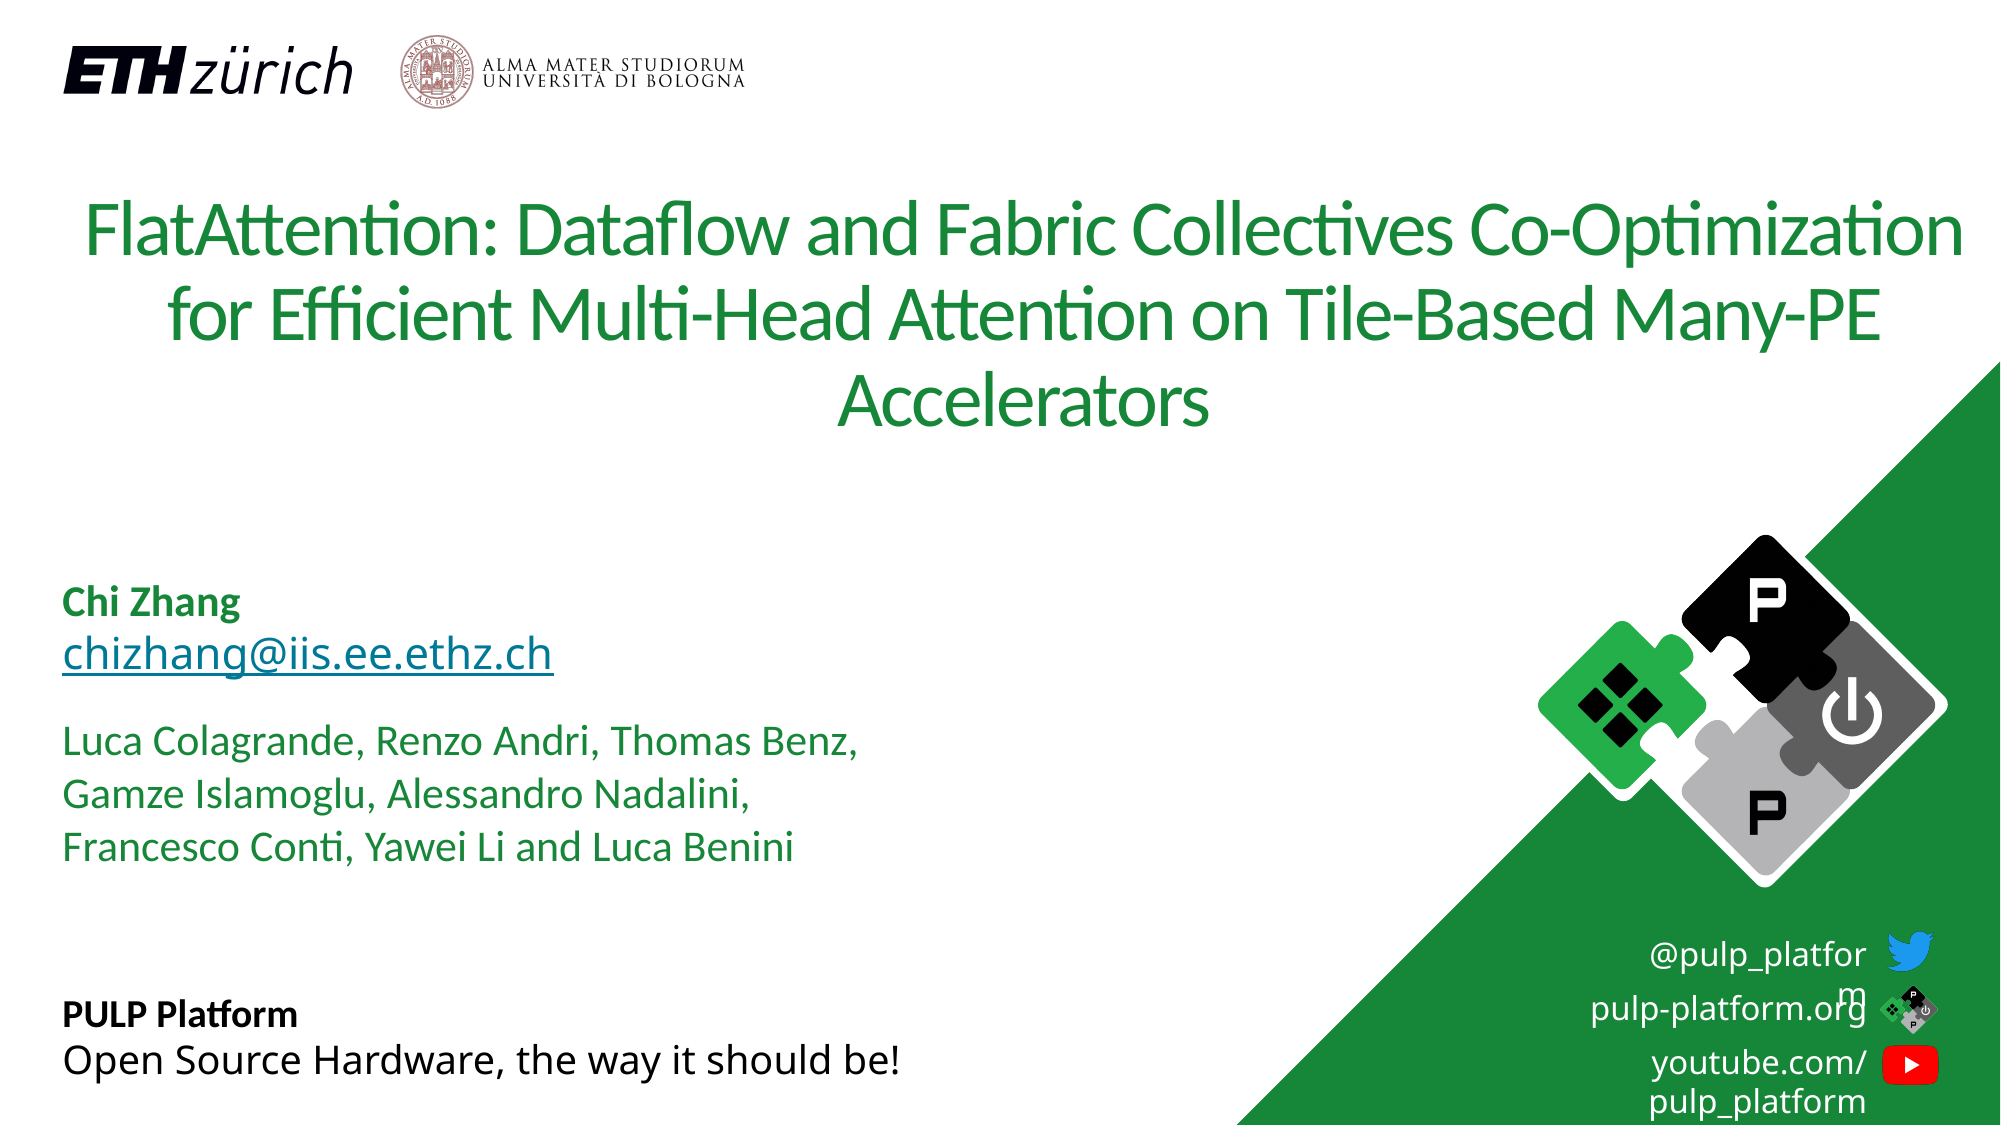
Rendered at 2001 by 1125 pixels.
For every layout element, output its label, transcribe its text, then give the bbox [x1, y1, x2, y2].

picture [1535, 532, 1938, 878]
picture [1880, 985, 1938, 1034]
picture [62, 46, 353, 95]
picture [1886, 931, 1935, 972]
picture [398, 35, 476, 111]
picture [1882, 1045, 1939, 1085]
list Chi Zhang chizhang@iis.ee.ethz.ch Luca Colagrande, Renzo Andri, Thomas Benz, Gamze Islamoglu, Alessandro Nadalini, Francesco Conti, Yawei Li and Luca Benini [62, 564, 930, 939]
picture [482, 53, 745, 87]
title FlatAttention: Dataflow and Fabric Collectives Co-Optimization for Efficient Multi-Head Attention on Tile-Based Many-PE Accelerators [48, 186, 2000, 446]
